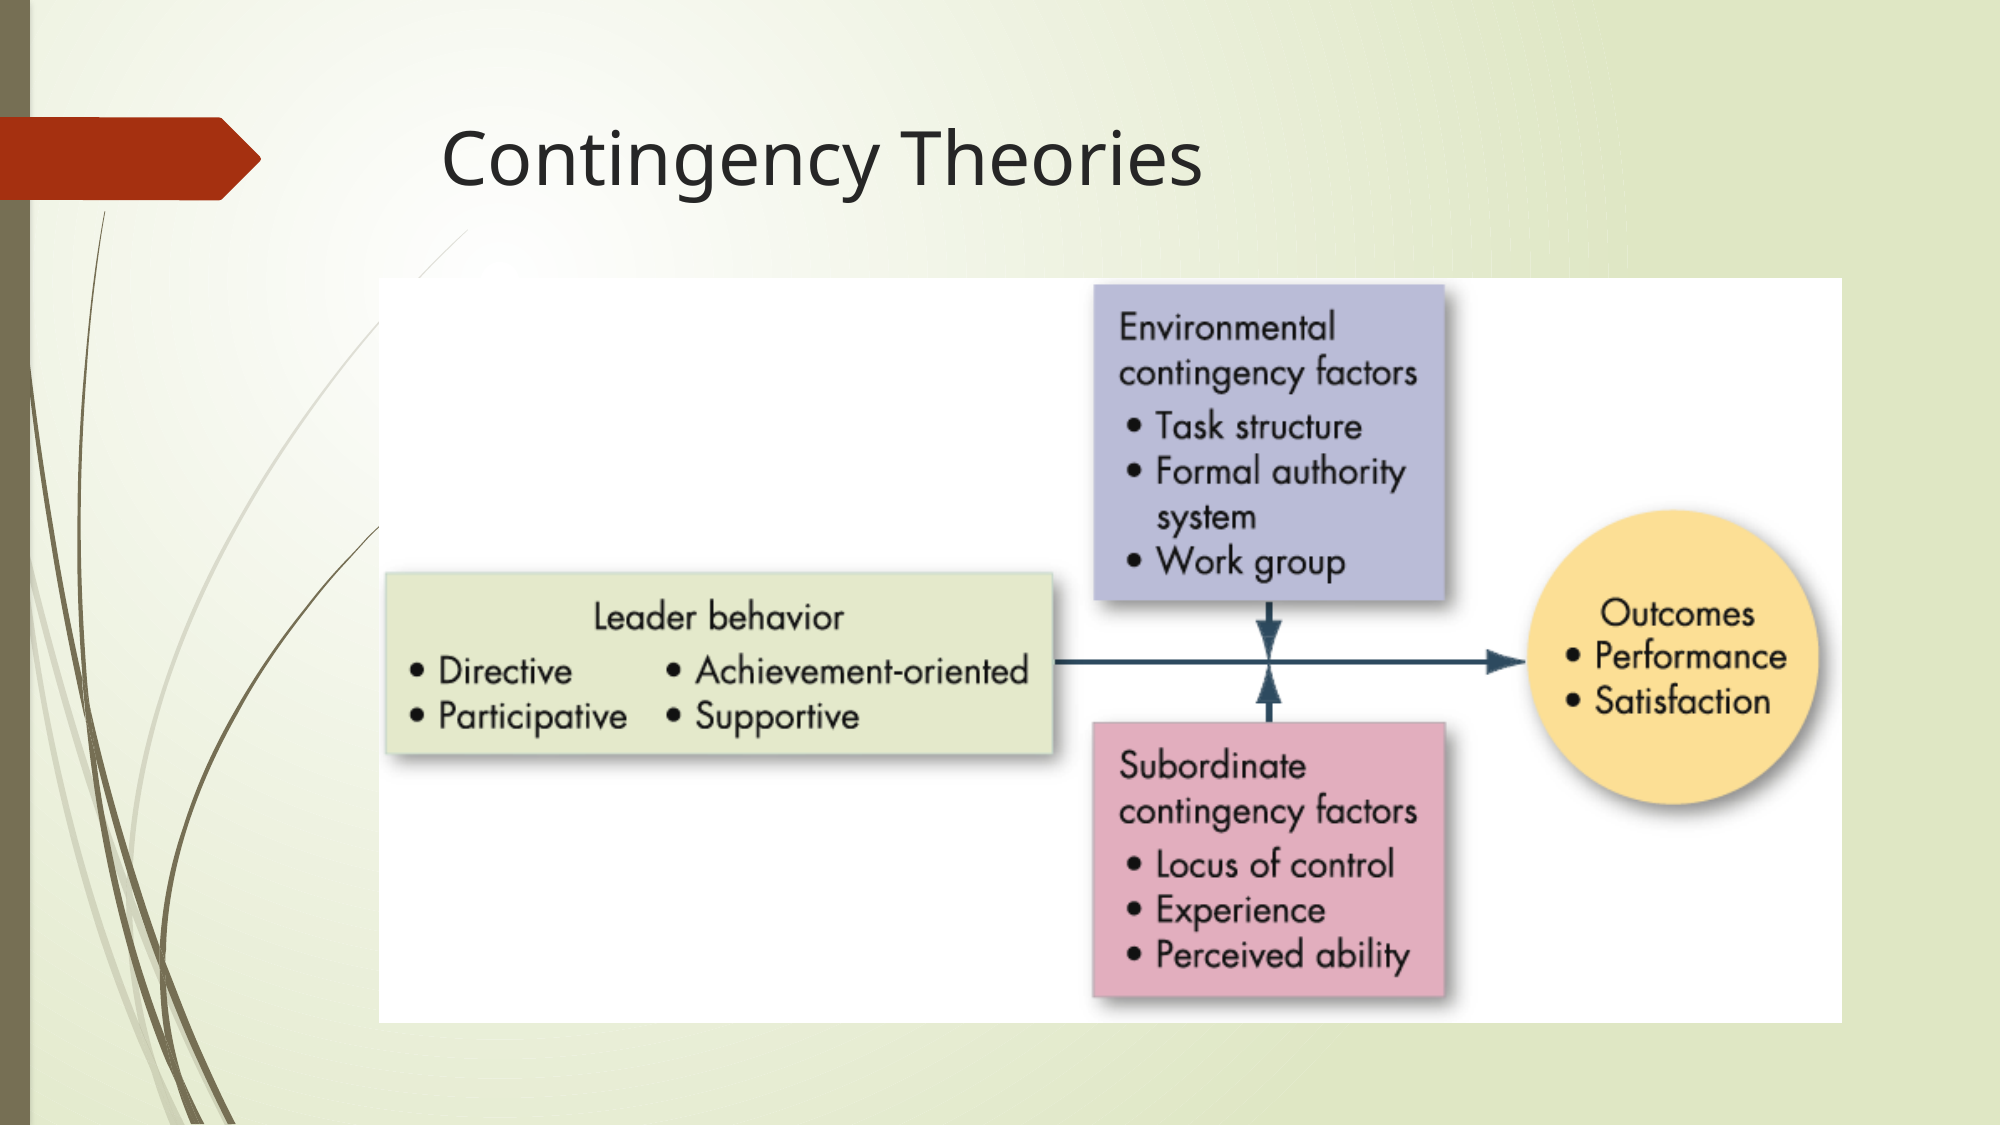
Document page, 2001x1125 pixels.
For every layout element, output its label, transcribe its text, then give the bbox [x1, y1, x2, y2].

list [378, 278, 1842, 1023]
title Contingency Theories [425, 102, 1888, 313]
